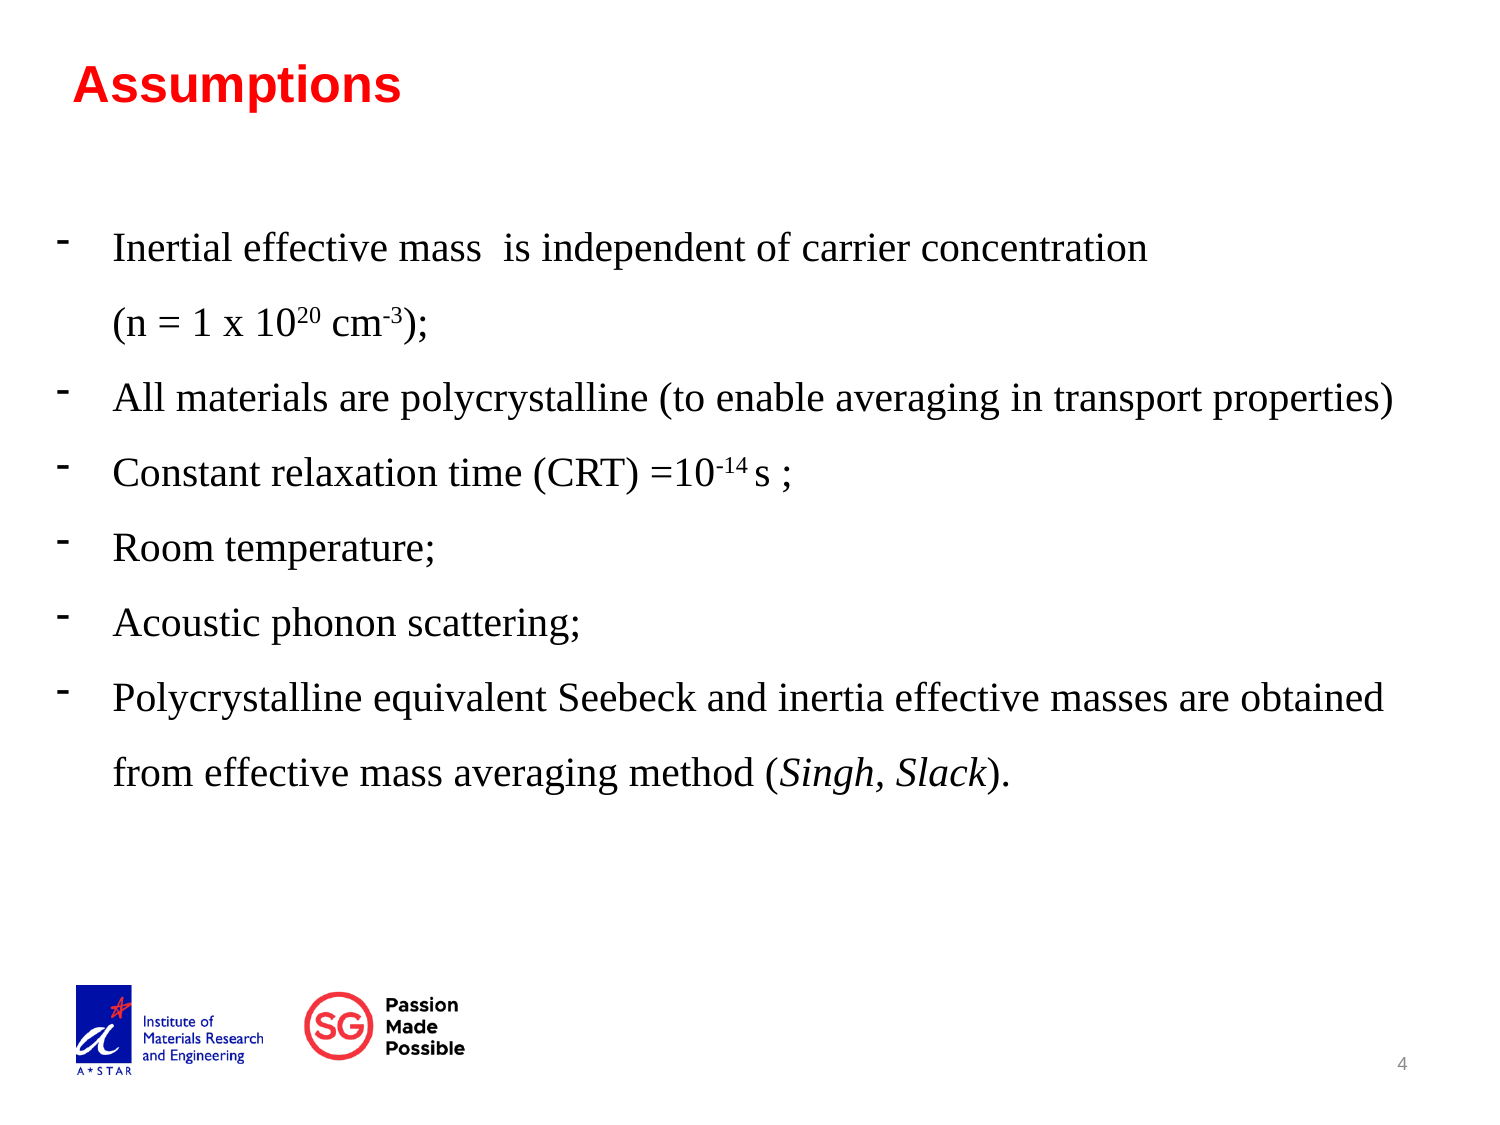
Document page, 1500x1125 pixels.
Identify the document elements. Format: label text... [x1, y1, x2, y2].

picture [76, 985, 263, 1075]
picture [283, 960, 485, 1091]
title Assumptions [57, 42, 1408, 185]
